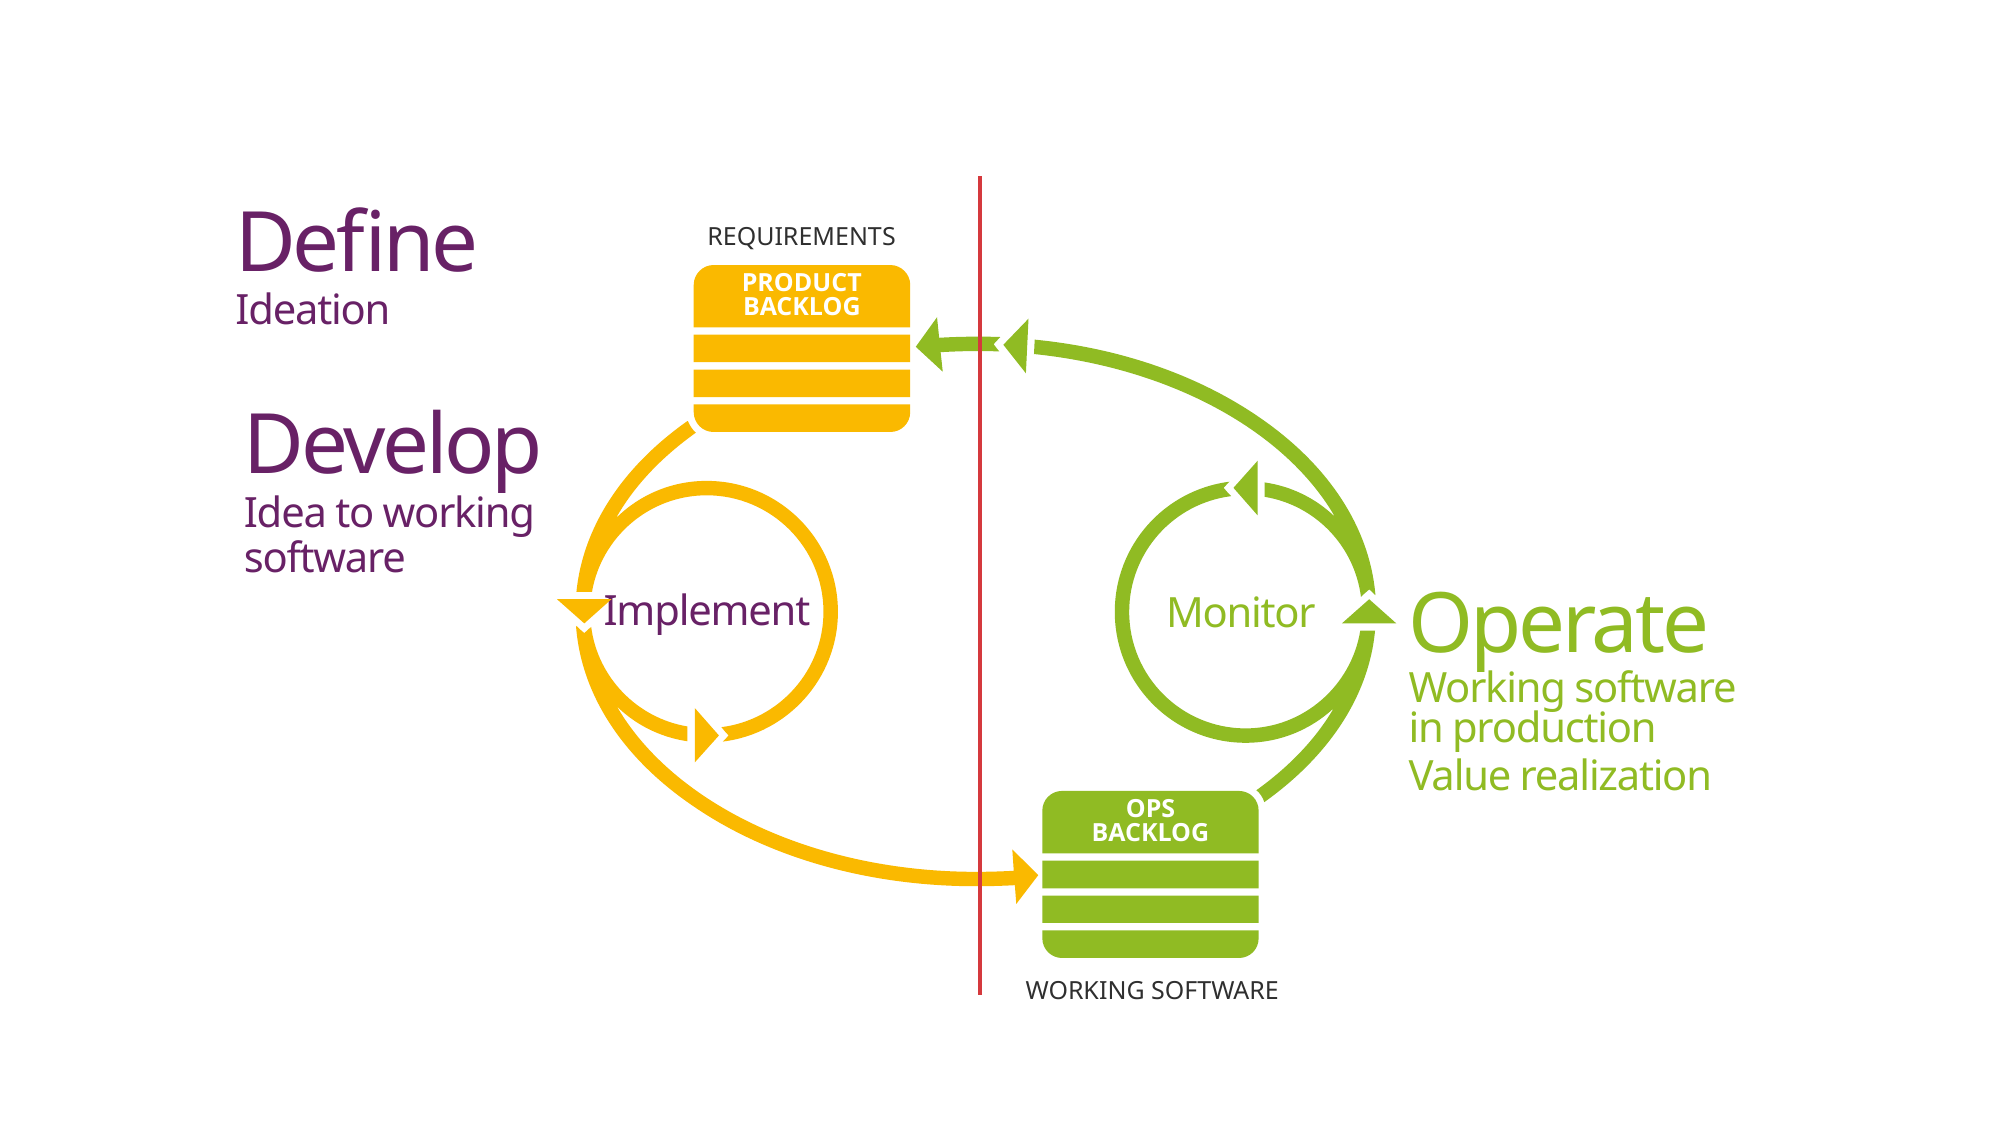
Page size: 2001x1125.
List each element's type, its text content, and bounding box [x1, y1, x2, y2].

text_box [980, 316, 1029, 374]
text_box Define Ideation [235, 199, 480, 335]
text_box Operate Working software in production Value realization [1408, 580, 1788, 800]
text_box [556, 420, 979, 905]
text_box REQUIREMENTS [707, 220, 897, 251]
text_box Develop Idea to working software [243, 402, 545, 583]
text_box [693, 264, 911, 420]
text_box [1033, 339, 1397, 803]
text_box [1042, 803, 1259, 959]
text_box CD Cycle [210, 116, 695, 871]
text_box WORKING SOFTWARE [1025, 974, 1280, 1005]
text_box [915, 316, 979, 374]
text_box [980, 420, 1039, 905]
